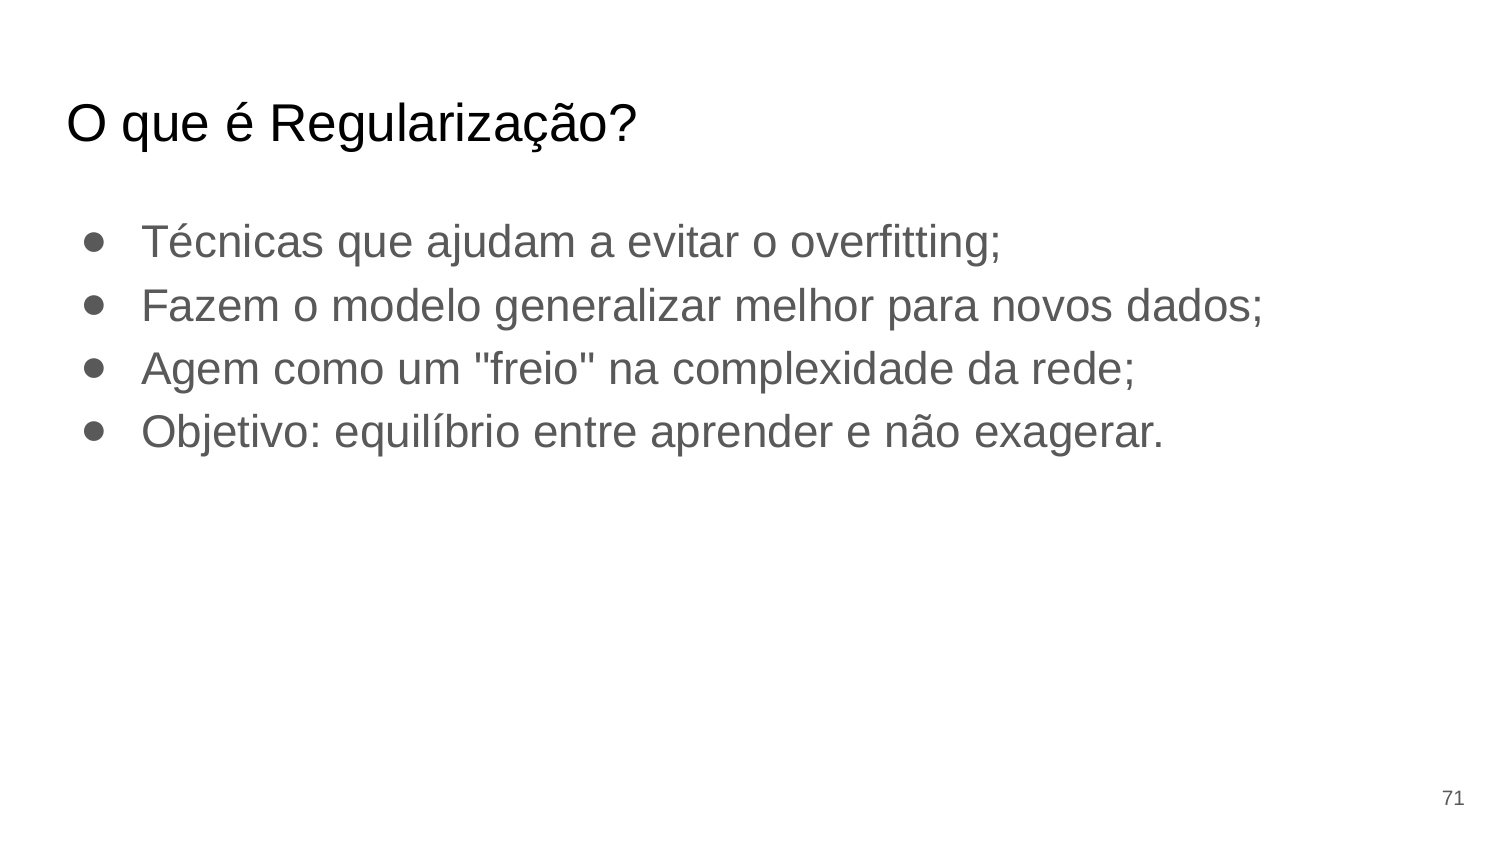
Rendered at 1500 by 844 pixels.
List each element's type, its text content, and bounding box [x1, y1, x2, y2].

list Técnicas que ajudam a evitar o overfitting; Fazem o modelo generalizar melhor para novos dados; Agem como um "freio" na complexidade da rede; Objetivo: equilíbrio entre aprender e não exagerar. [51, 189, 1449, 750]
title O que é Regularização? [51, 72, 1449, 167]
slide_number ‹#› [1389, 764, 1480, 830]
